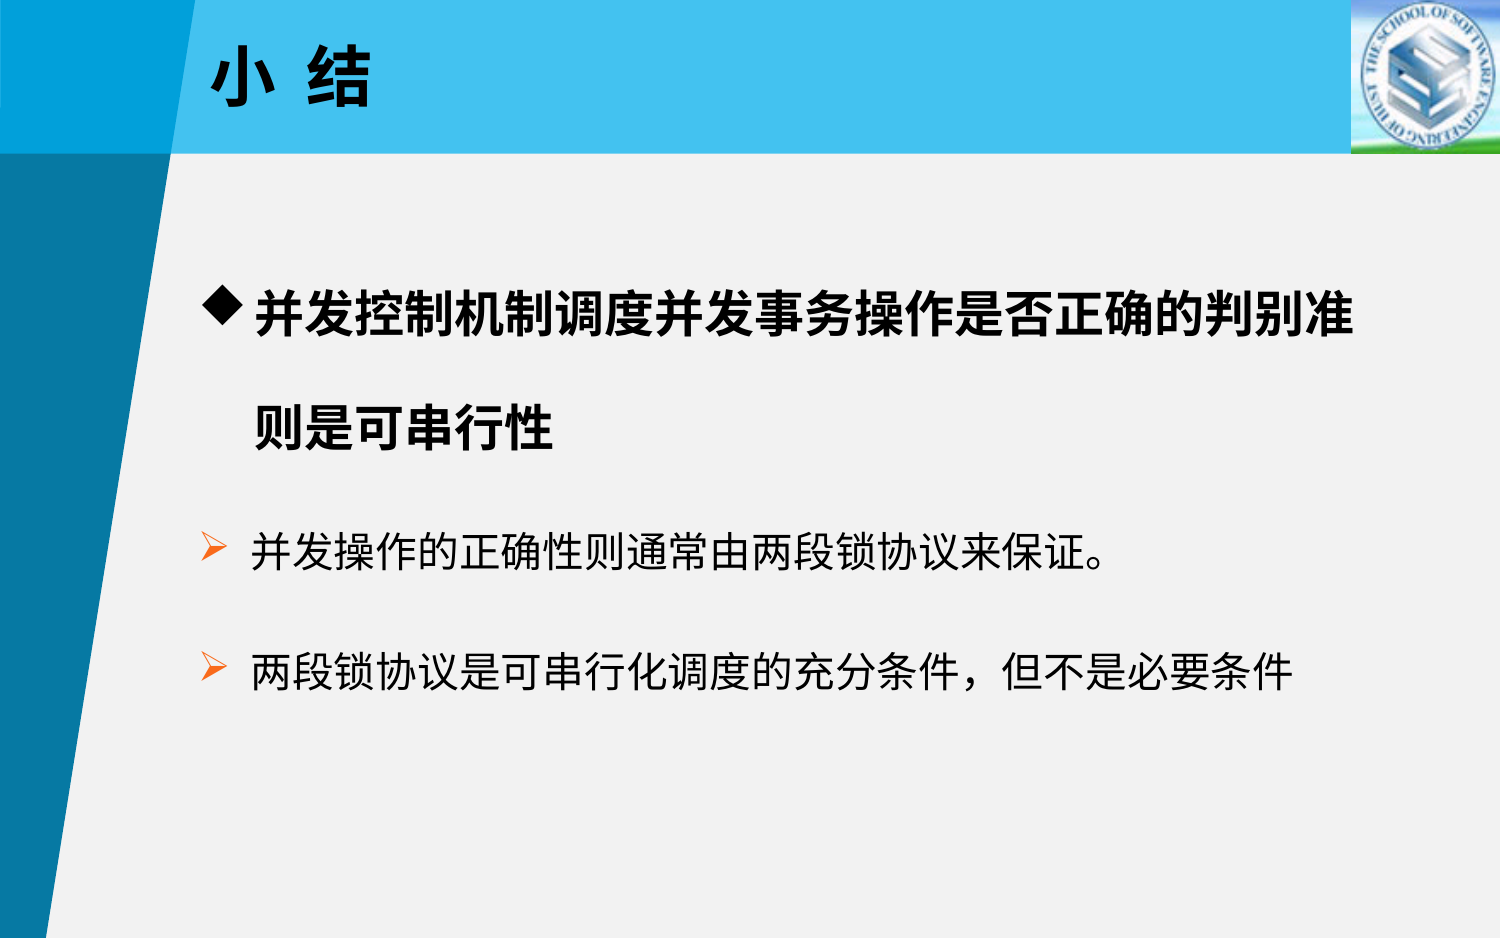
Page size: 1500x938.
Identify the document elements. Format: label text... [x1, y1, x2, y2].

list 并发控制机制调度并发事务操作是否正确的判别准则是可串行性 并发操作的正确性则通常由两段锁协议来保证。 两段锁协议是可串行化调度的充分条件，但不是必要条件 [183, 220, 1376, 847]
picture [1351, 0, 1500, 154]
title 小 结 [194, 0, 431, 150]
